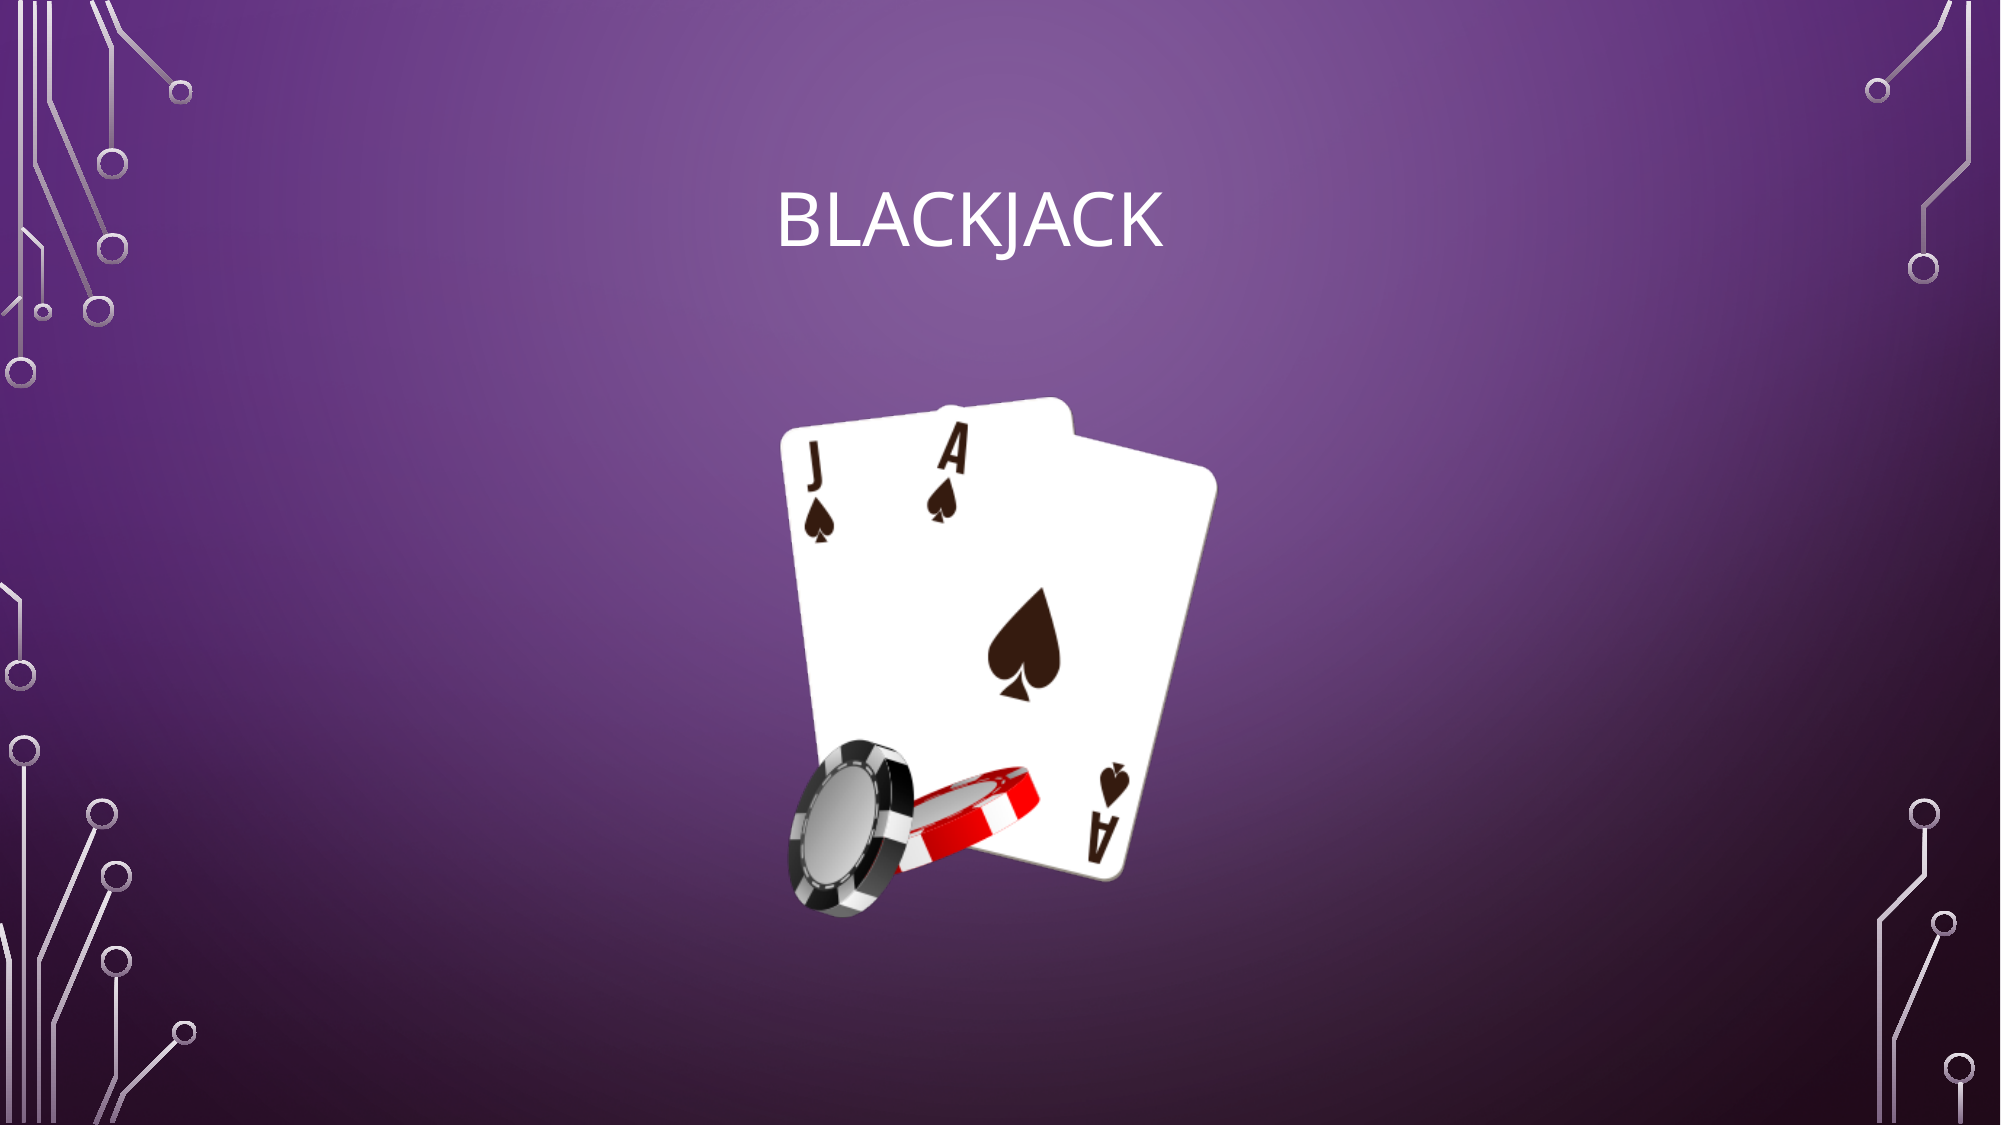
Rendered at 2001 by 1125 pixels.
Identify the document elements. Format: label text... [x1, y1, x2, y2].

title Blackjack [187, 101, 1813, 344]
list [708, 368, 1291, 951]
